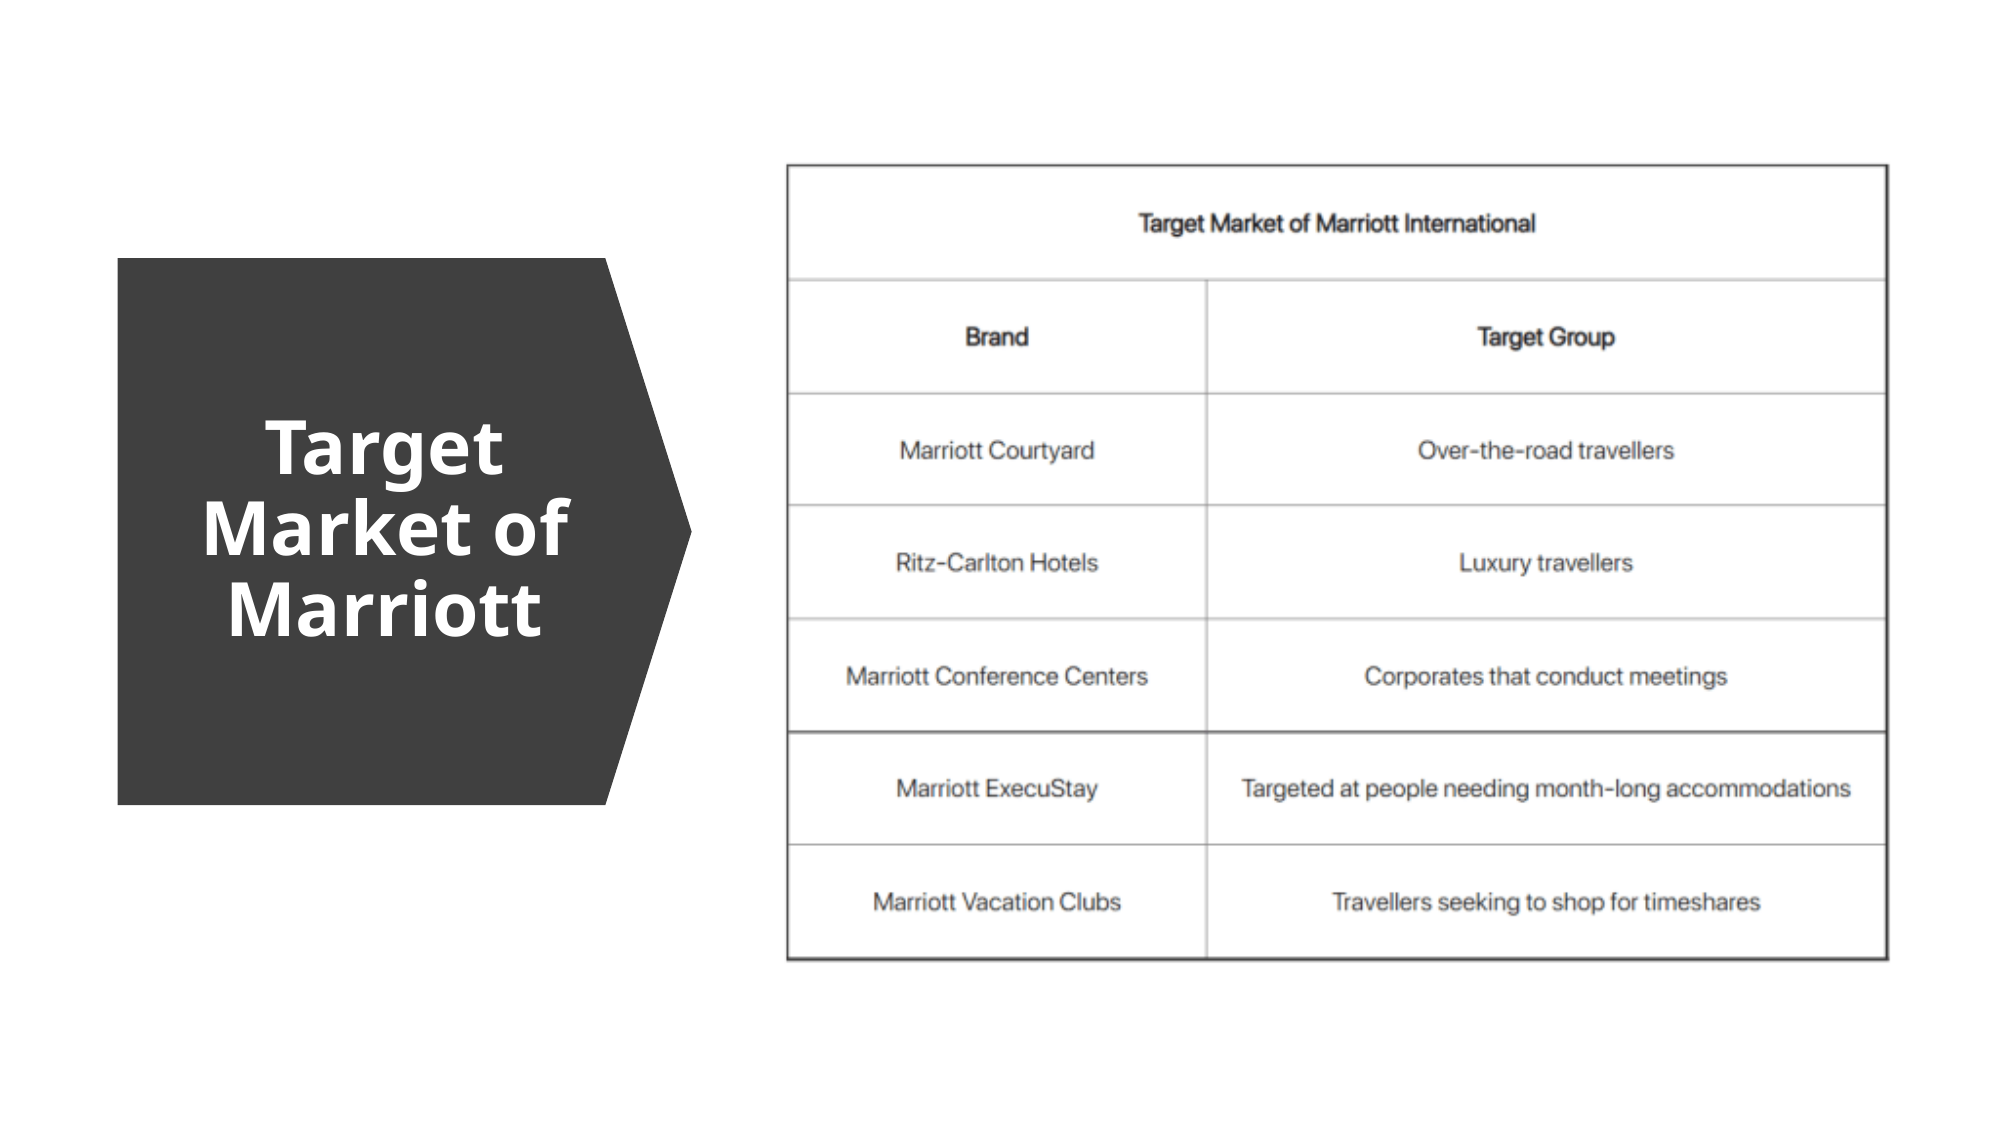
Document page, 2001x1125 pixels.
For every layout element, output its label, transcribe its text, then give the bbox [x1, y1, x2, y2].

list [783, 157, 1896, 967]
text_box [116, 257, 693, 807]
title Target Market of Marriott [168, 322, 601, 741]
